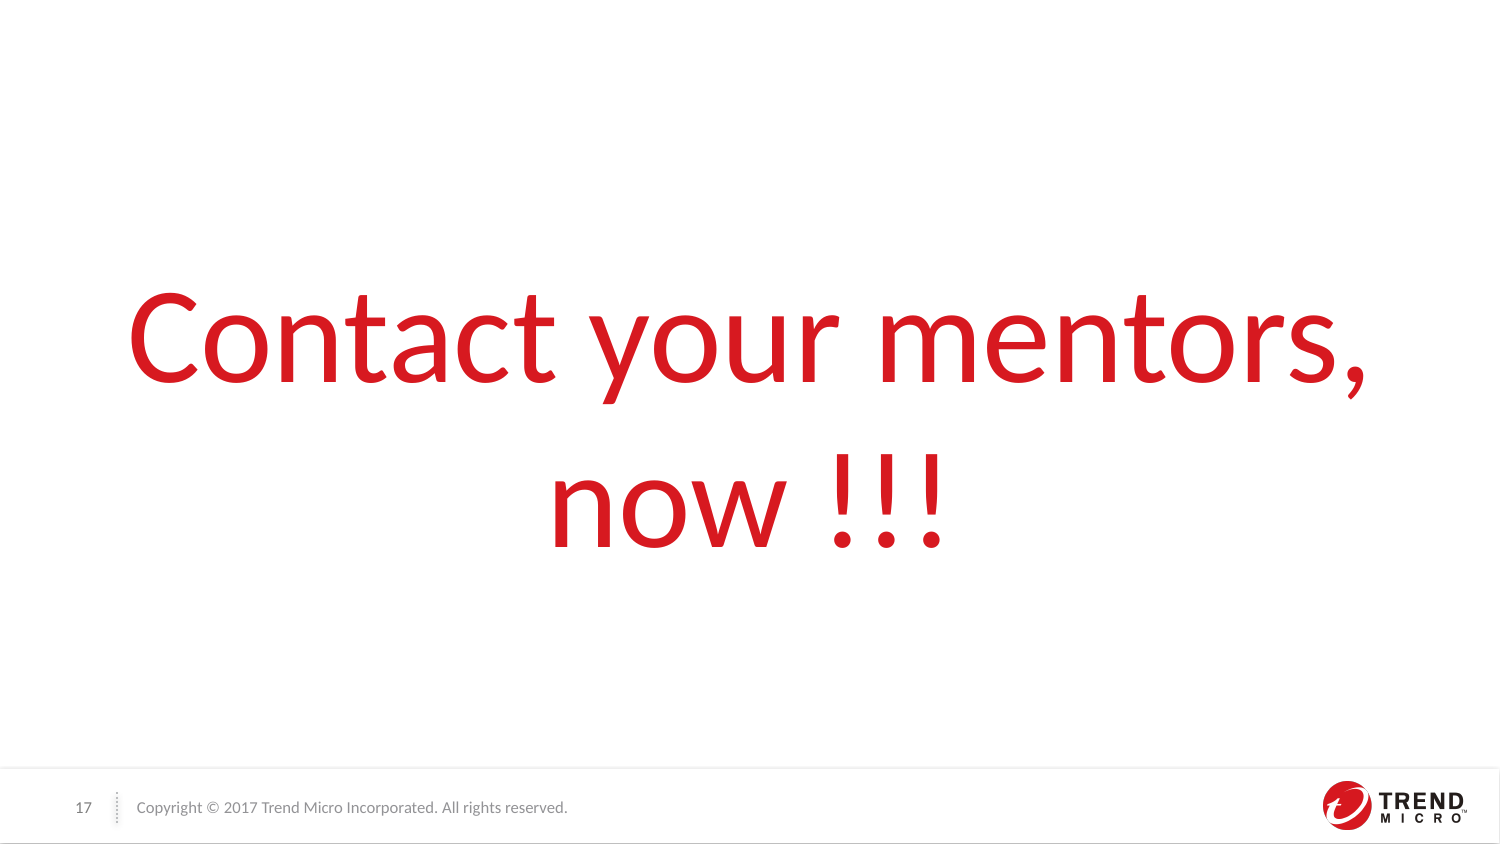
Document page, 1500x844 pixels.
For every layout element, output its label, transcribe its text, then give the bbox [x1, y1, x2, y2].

picture [1323, 781, 1467, 830]
list Contact your mentors, now !!! [94, 165, 1407, 767]
